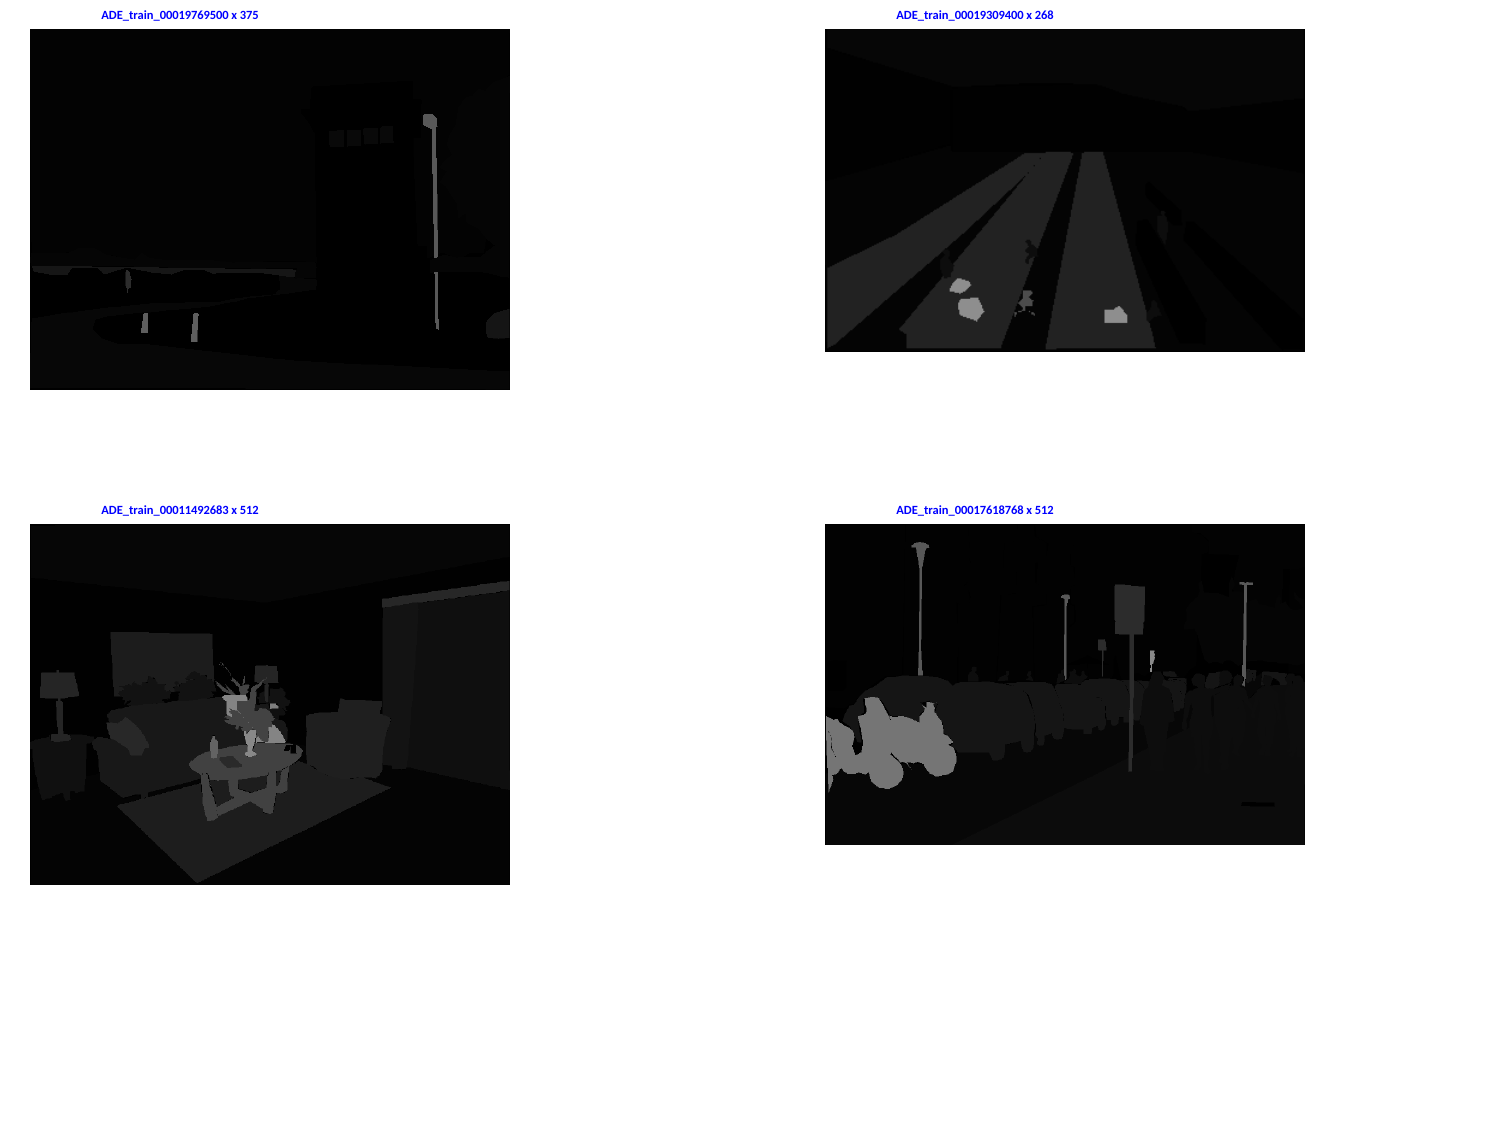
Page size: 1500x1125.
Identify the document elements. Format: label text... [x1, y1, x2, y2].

text_box ADE_train_00017618768 x 512 [881, 494, 1069, 523]
text_box ADE_train_00019769500 x 375 [86, 0, 274, 28]
picture [824, 524, 1306, 846]
text_box ADE_train_00019309400 x 268 [881, 0, 1069, 28]
picture [824, 29, 1306, 352]
picture [29, 29, 511, 391]
picture [29, 524, 511, 886]
text_box ADE_train_00011492683 x 512 [86, 494, 274, 523]
